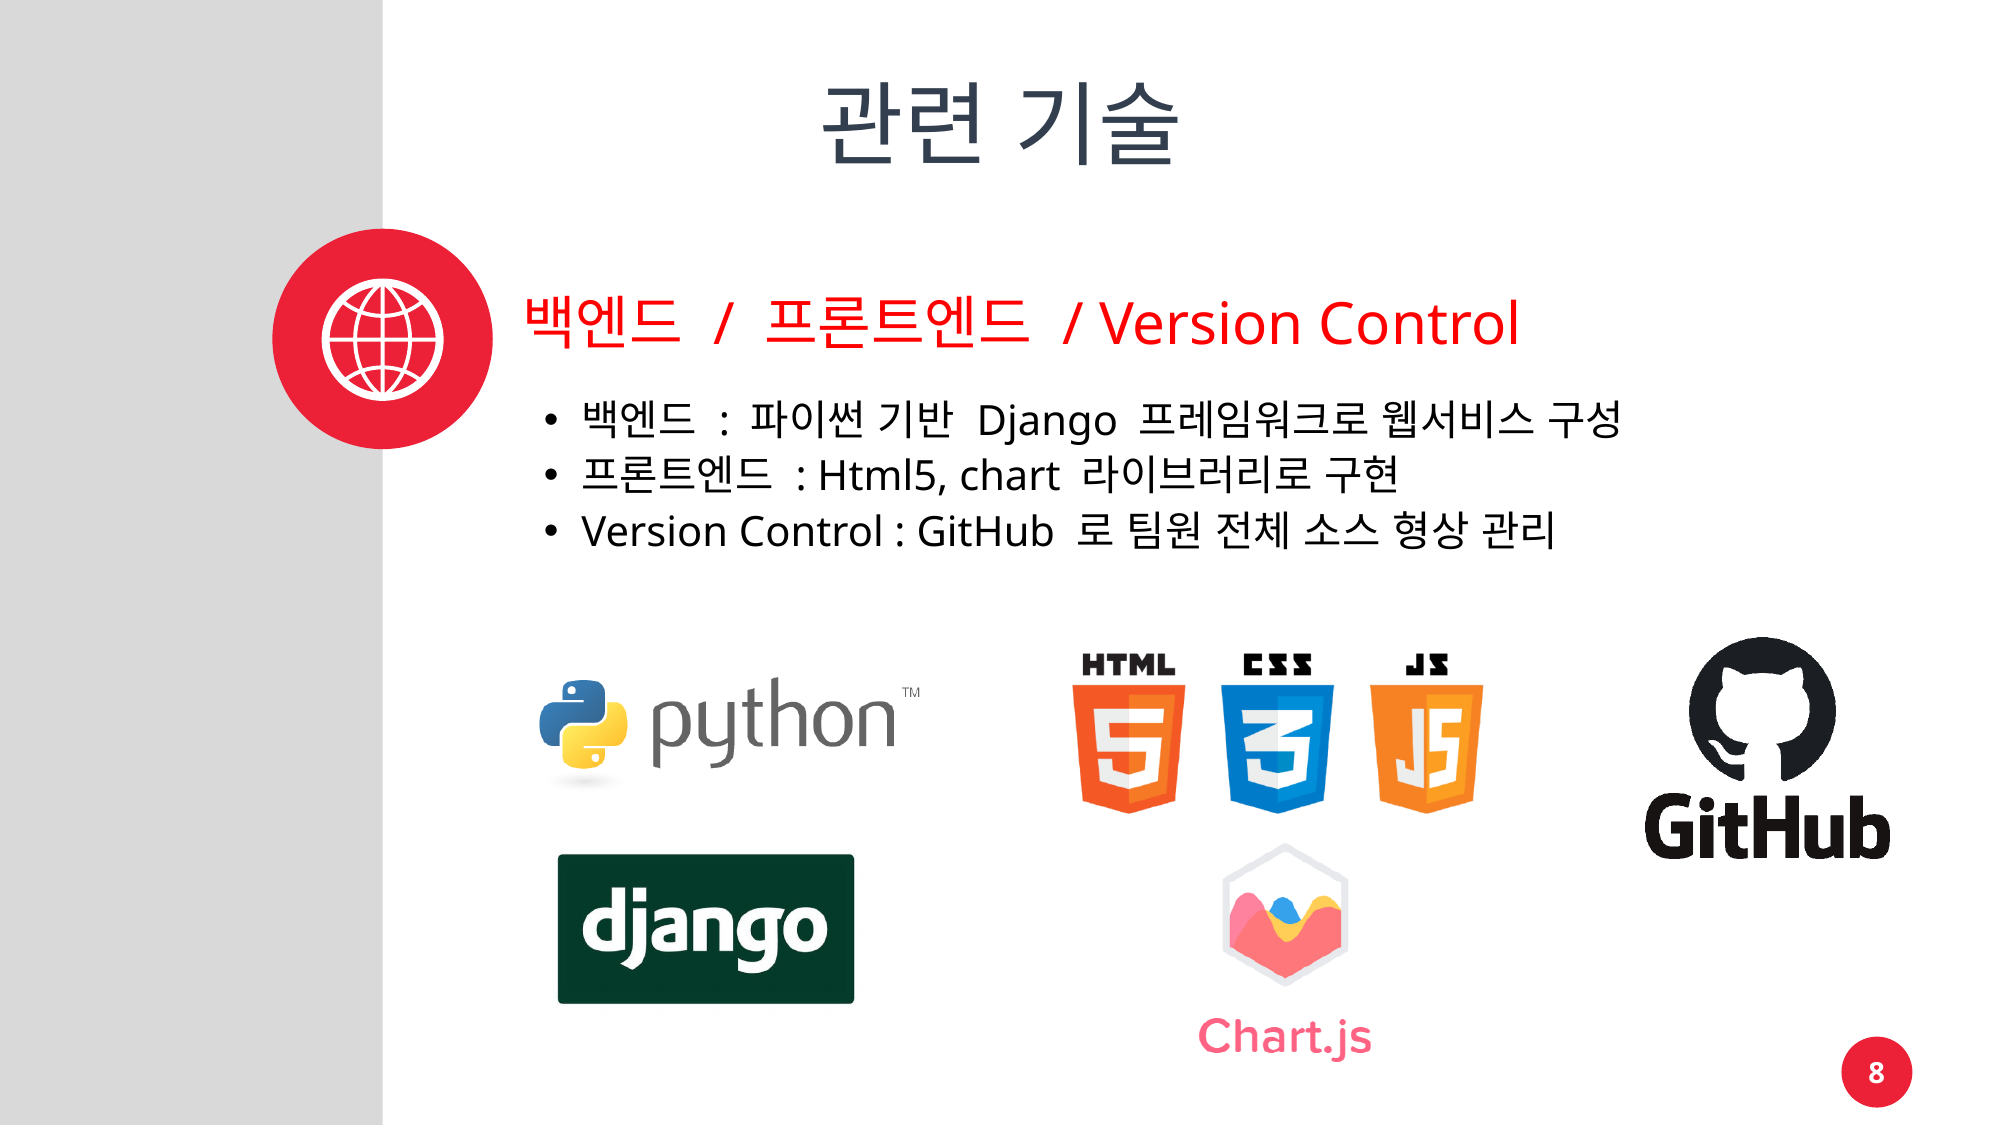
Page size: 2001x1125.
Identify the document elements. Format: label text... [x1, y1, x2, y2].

text_box 백엔드 : 파이썬 기반 Django 프레임워크로 웹서비스 구성 프론트엔드 : Html5, chart 라이브러리로 구현 Version Control : GitHub 로 팀원 전체 소스 형상 관리 [454, 391, 1939, 601]
text_box [321, 278, 444, 401]
text_box 백엔드 / 프론트엔드 / Version Control [507, 278, 1536, 364]
picture [1187, 834, 1380, 1070]
picture [476, 653, 956, 1055]
text_box [0, 0, 384, 1125]
text_box [271, 227, 494, 451]
title 관련 기술 [384, 53, 1865, 205]
picture [1072, 653, 1494, 819]
picture [1645, 637, 1890, 859]
